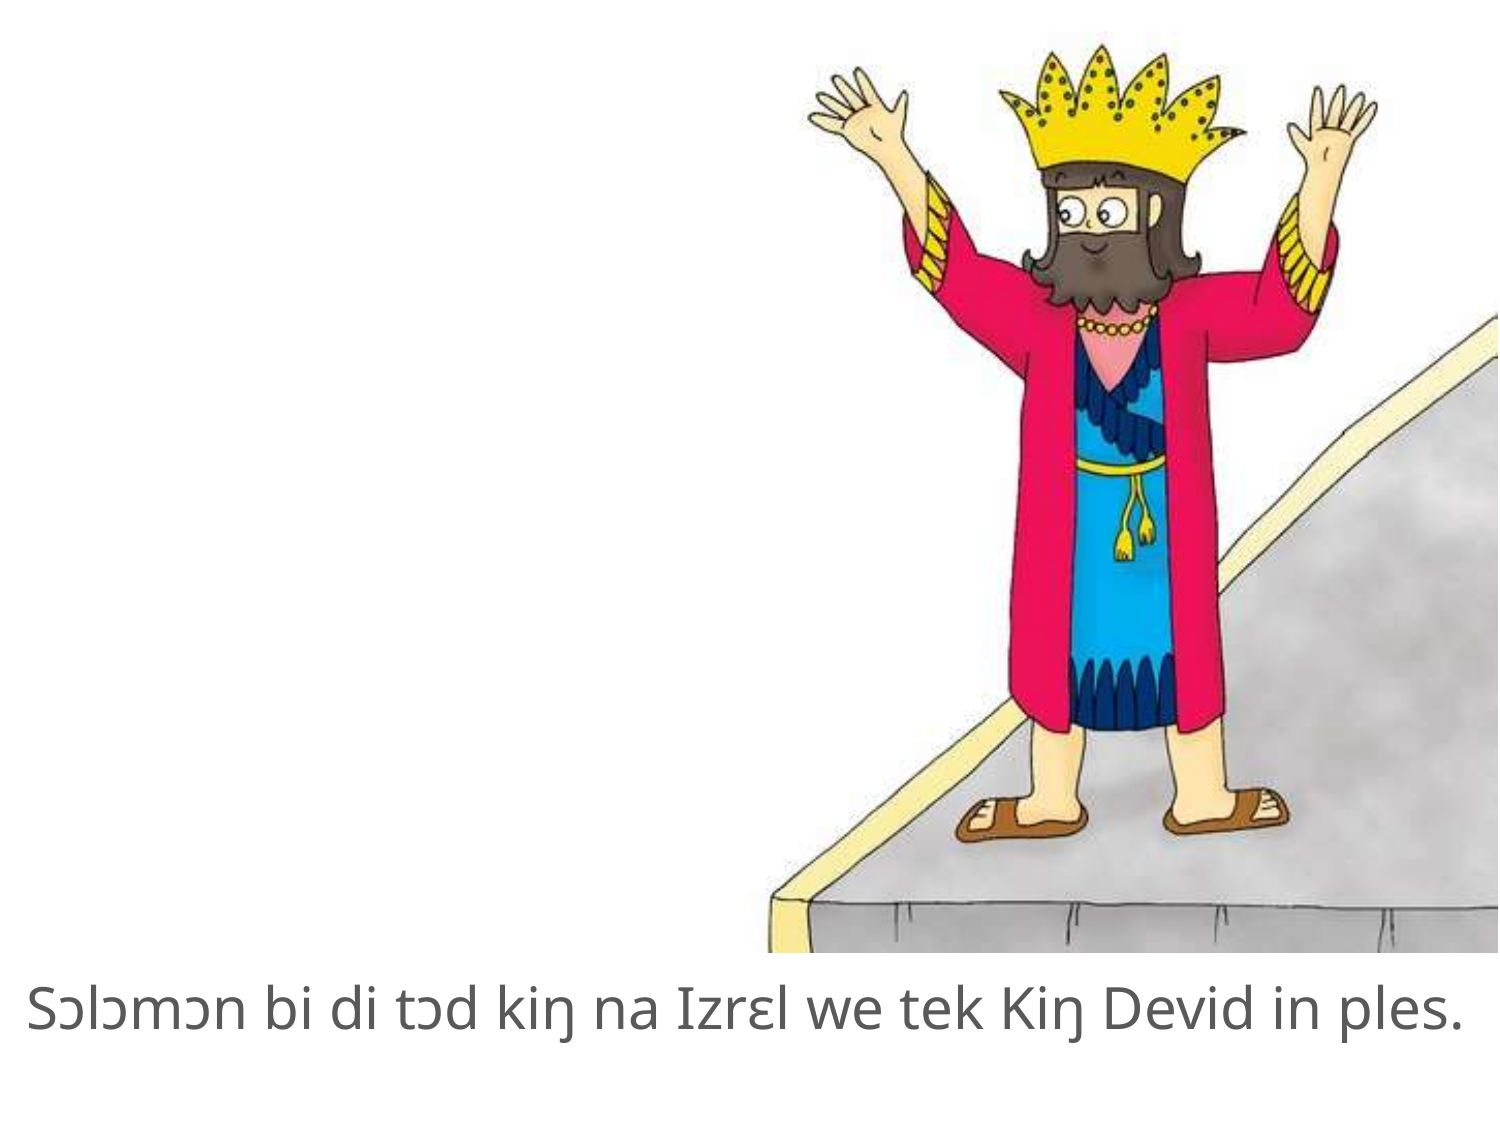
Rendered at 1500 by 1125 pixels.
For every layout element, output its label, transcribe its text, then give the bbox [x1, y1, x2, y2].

picture [155, 0, 1498, 953]
text_box Sɔlɔmɔn bi di tɔd kiŋ na Izrɛl we tek Kiŋ Devid in ples. [11, 964, 1483, 1049]
